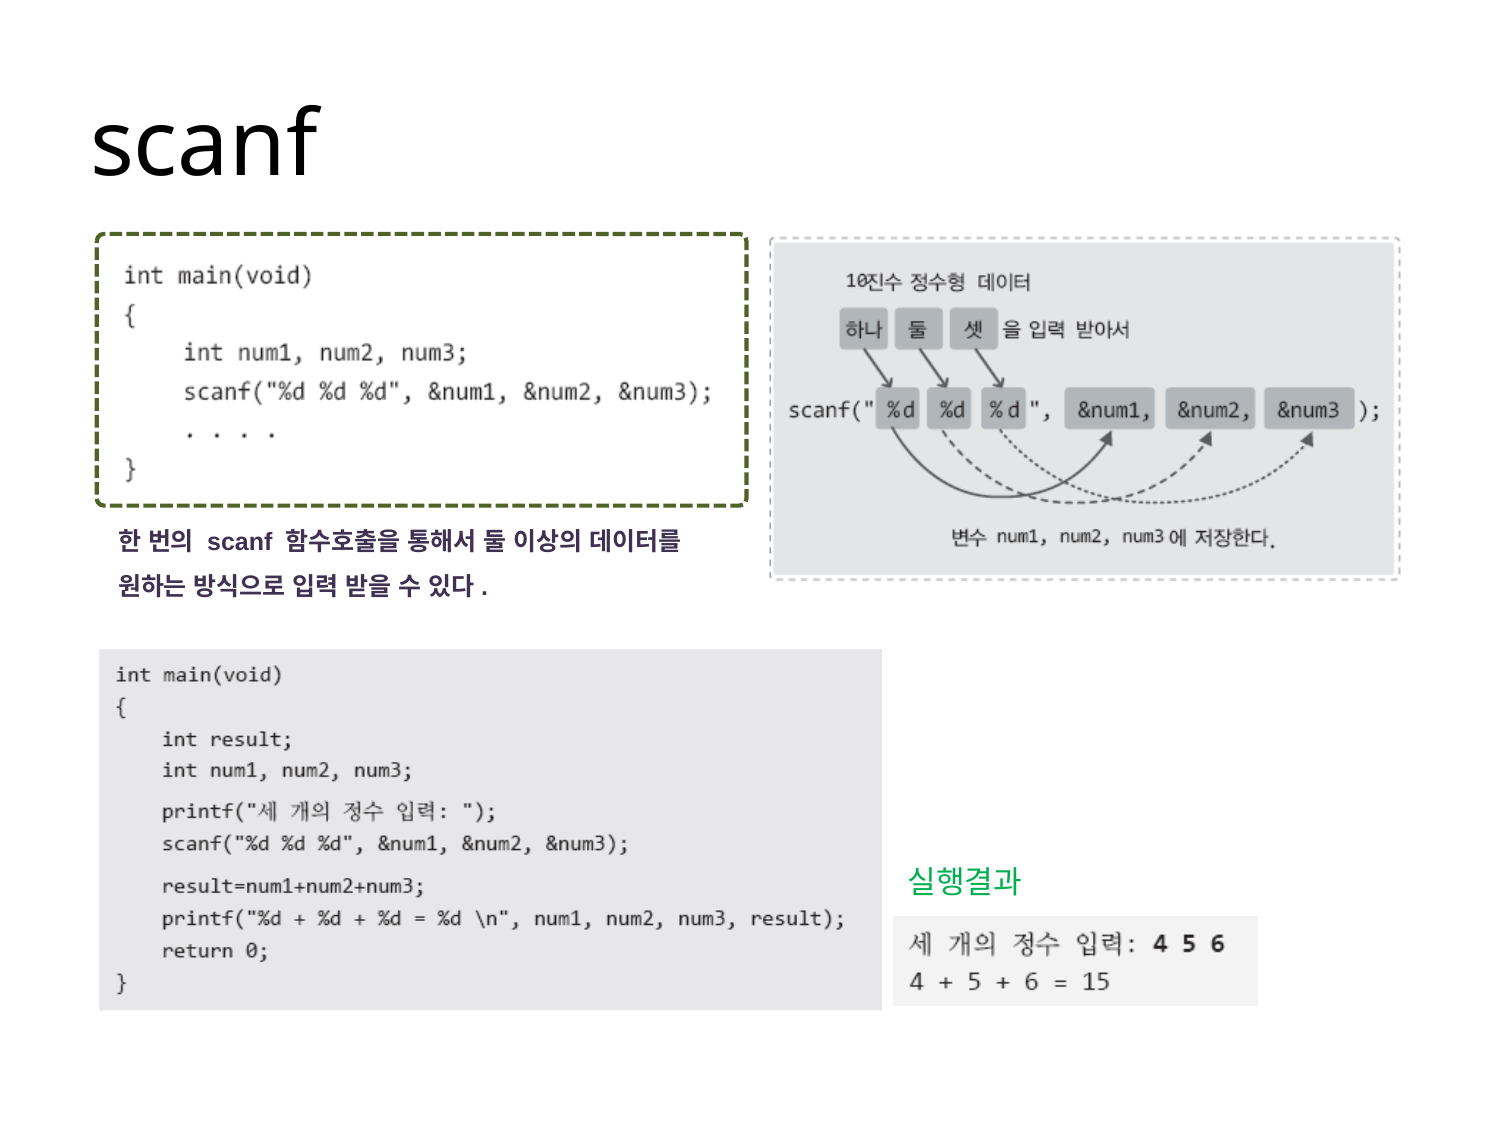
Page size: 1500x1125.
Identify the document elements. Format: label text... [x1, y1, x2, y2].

text_box 한 번의 scanf 함수호출을 통해서 둘 이상의 데이터를 원하는 방식으로 입력 받을 수 있다. [103, 503, 765, 608]
title scanf [75, 45, 1425, 233]
text_box [94, 231, 749, 508]
text_box 실행결과 [887, 844, 1049, 918]
picture [103, 243, 724, 499]
picture [893, 916, 1259, 1007]
picture [95, 644, 883, 1012]
picture [764, 231, 1406, 587]
